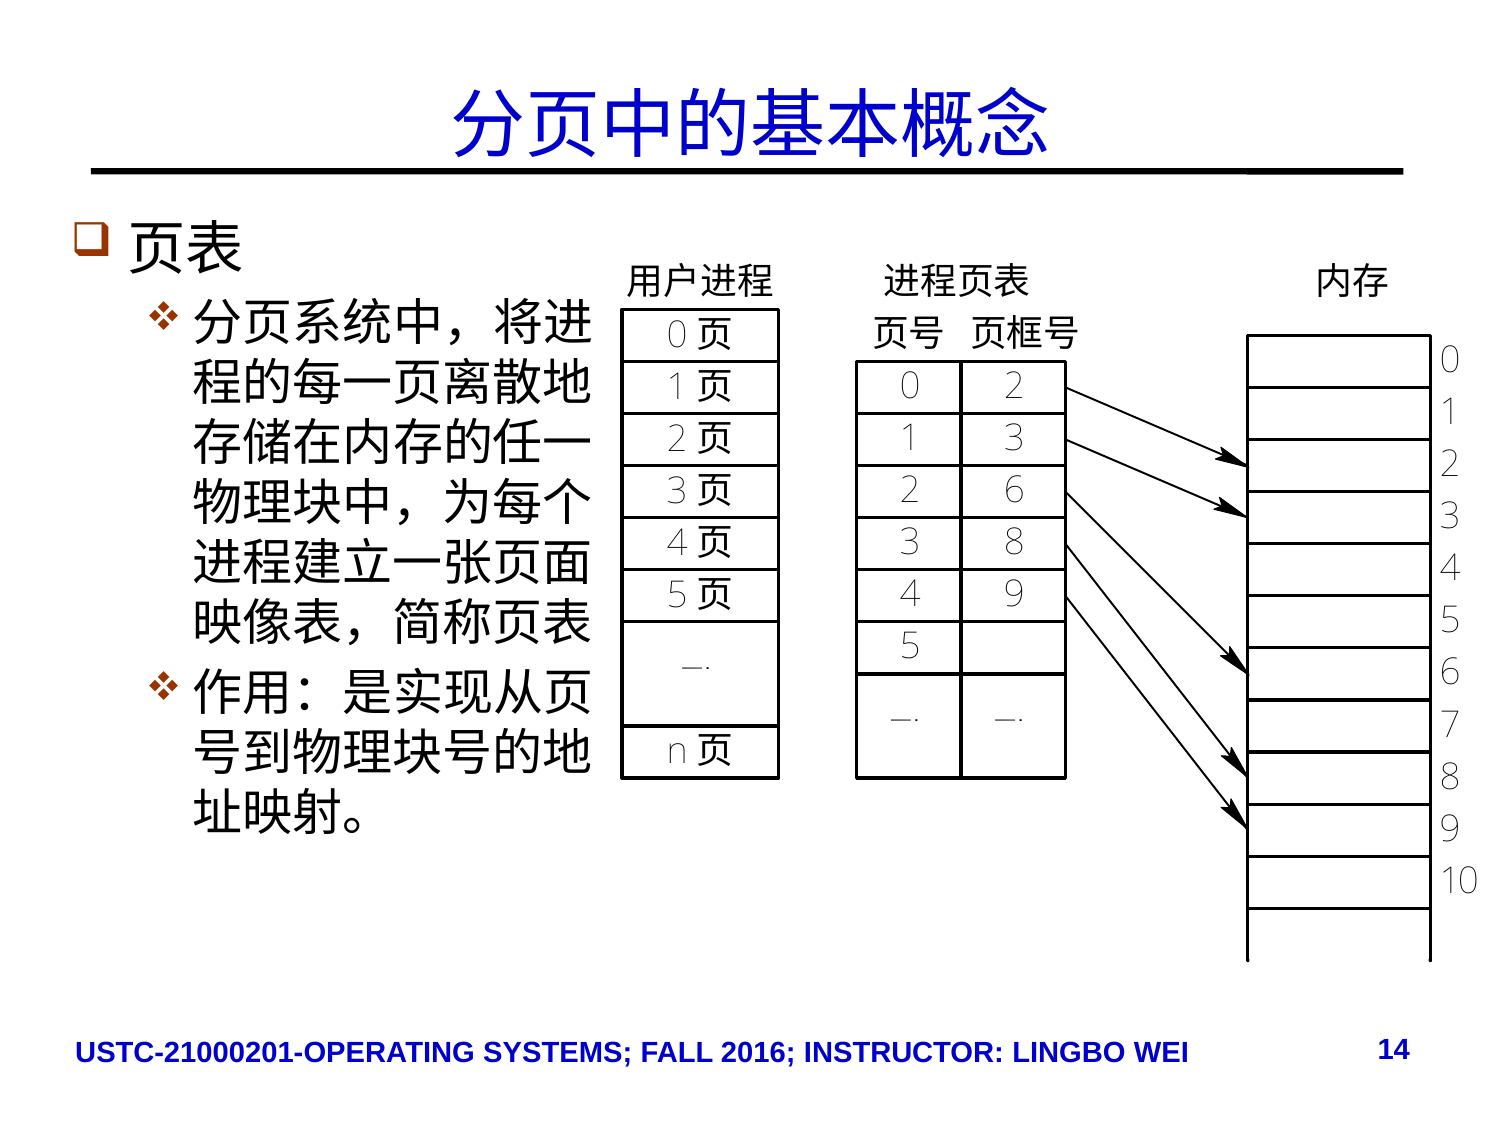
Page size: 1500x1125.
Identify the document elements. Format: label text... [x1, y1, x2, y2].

title 分页中的基本概念 [74, 27, 1426, 216]
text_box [570, 244, 1500, 981]
list 页表 分页系统中，将进程的每一页离散地存储在内存的任一物理块中，为每个进程建立一张页面映像表，简称页表 作用：是实现从页号到物理块号的地址映射。 [55, 203, 622, 965]
footer USTC-21000201-OPERATING SYSTEMS; FALL 2016; INSTRUCTOR: LINGBO WEI [59, 1025, 1243, 1105]
slide_number 14 [1273, 1022, 1426, 1102]
